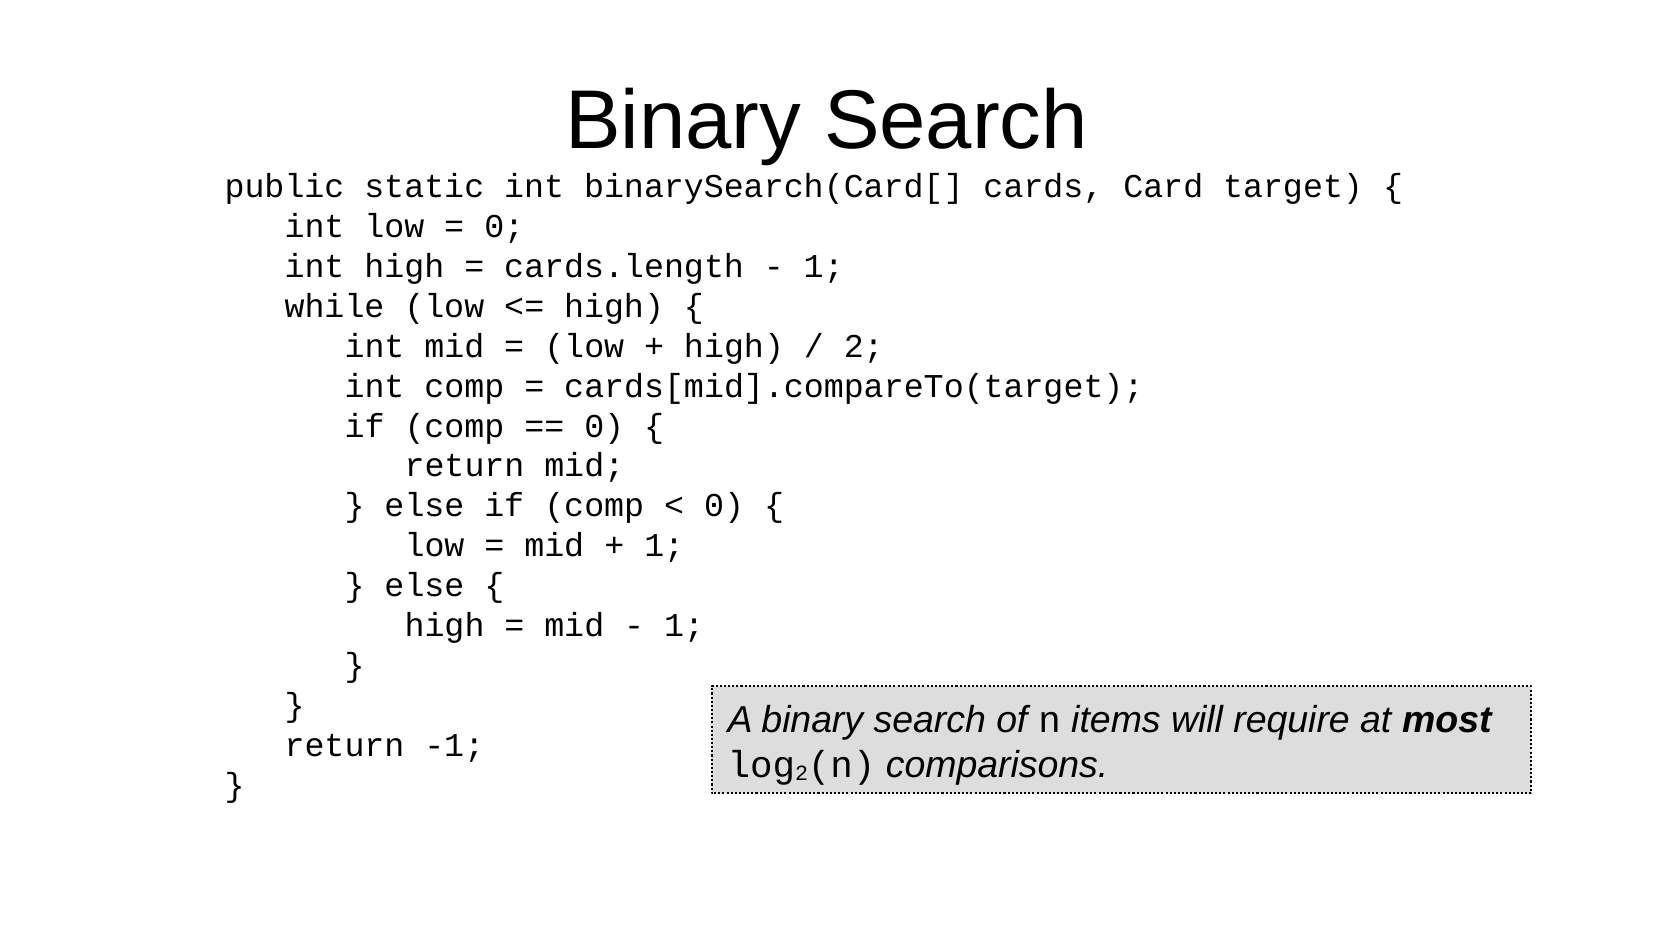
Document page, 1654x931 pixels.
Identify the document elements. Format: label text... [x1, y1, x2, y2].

text_box Binary Search [82, 37, 1571, 193]
text_box public static int binarySearch(Card[] cards, Card target) { int low = 0; int high = cards.length - 1; while (low <= high) { int mid = (low + high) / 2; int comp = cards[mid].compareTo(target); if (comp == 0) { return mid; } else if (comp < 0) { low = mid + 1; } else { high = mid - 1; } } return -1; } [209, 156, 1497, 814]
text_box A binary search of n items will require at most log2(n) comparisons. [711, 686, 1531, 794]
